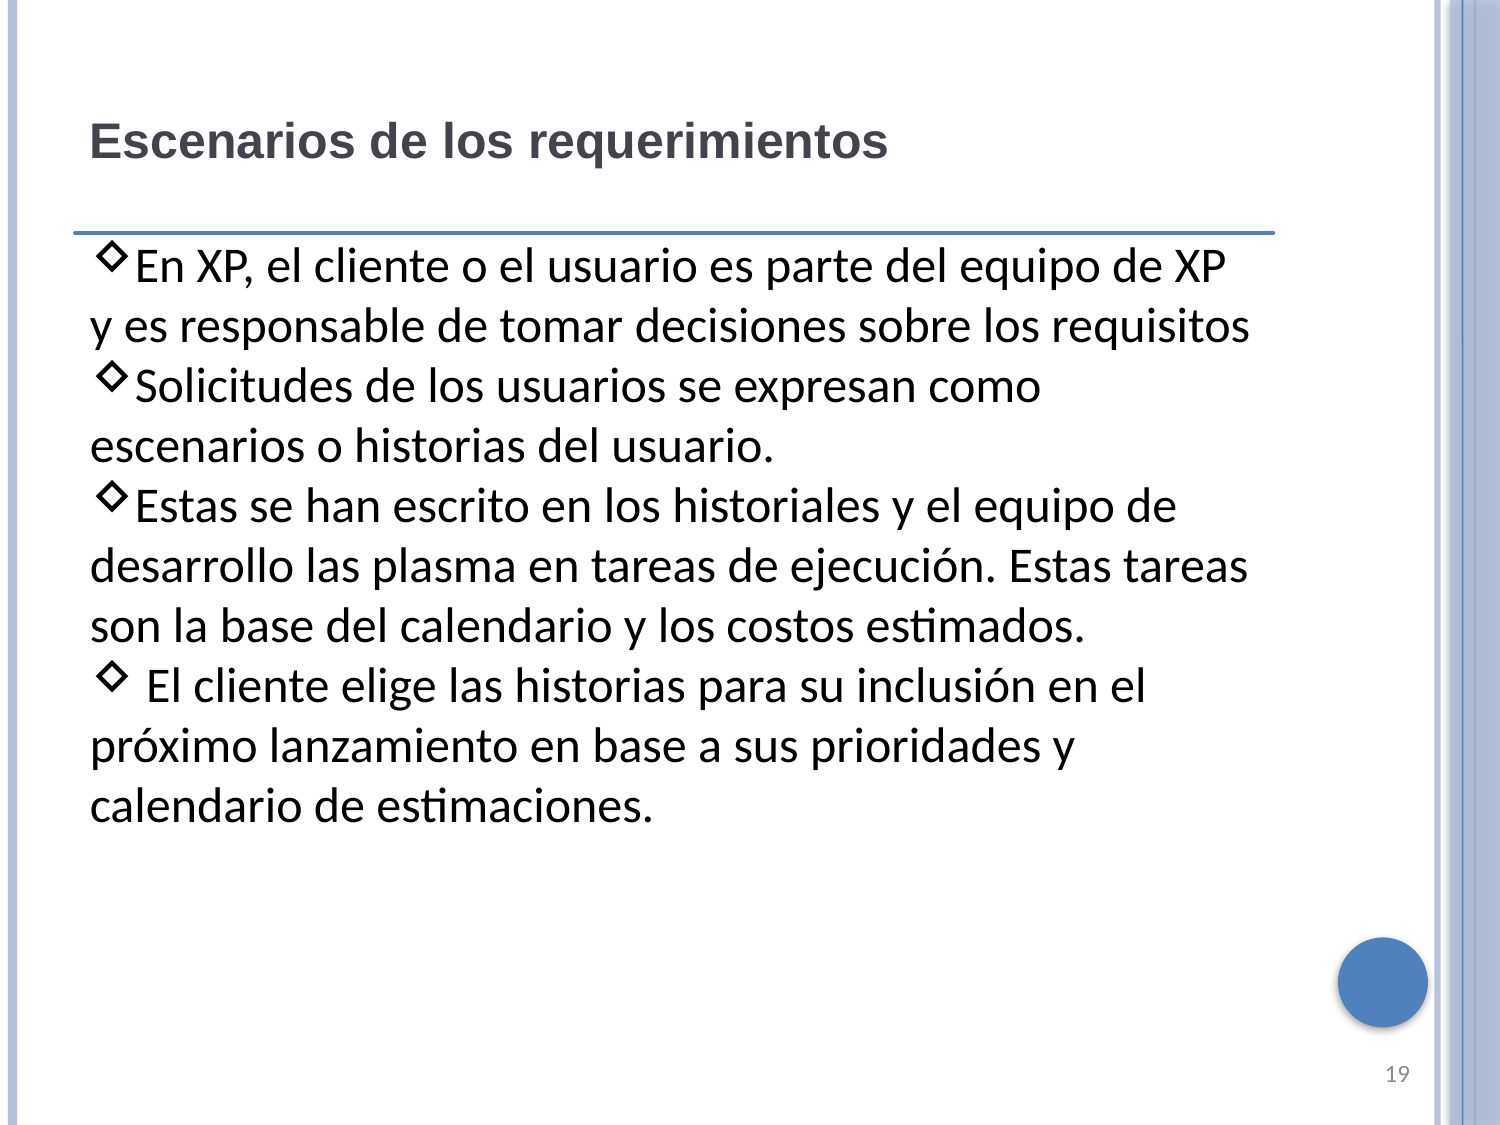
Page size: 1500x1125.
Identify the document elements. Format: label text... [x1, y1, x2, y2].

text_box 19 [1074, 1042, 1425, 1103]
text_box Escenarios de los requerimientos [74, 45, 1272, 233]
